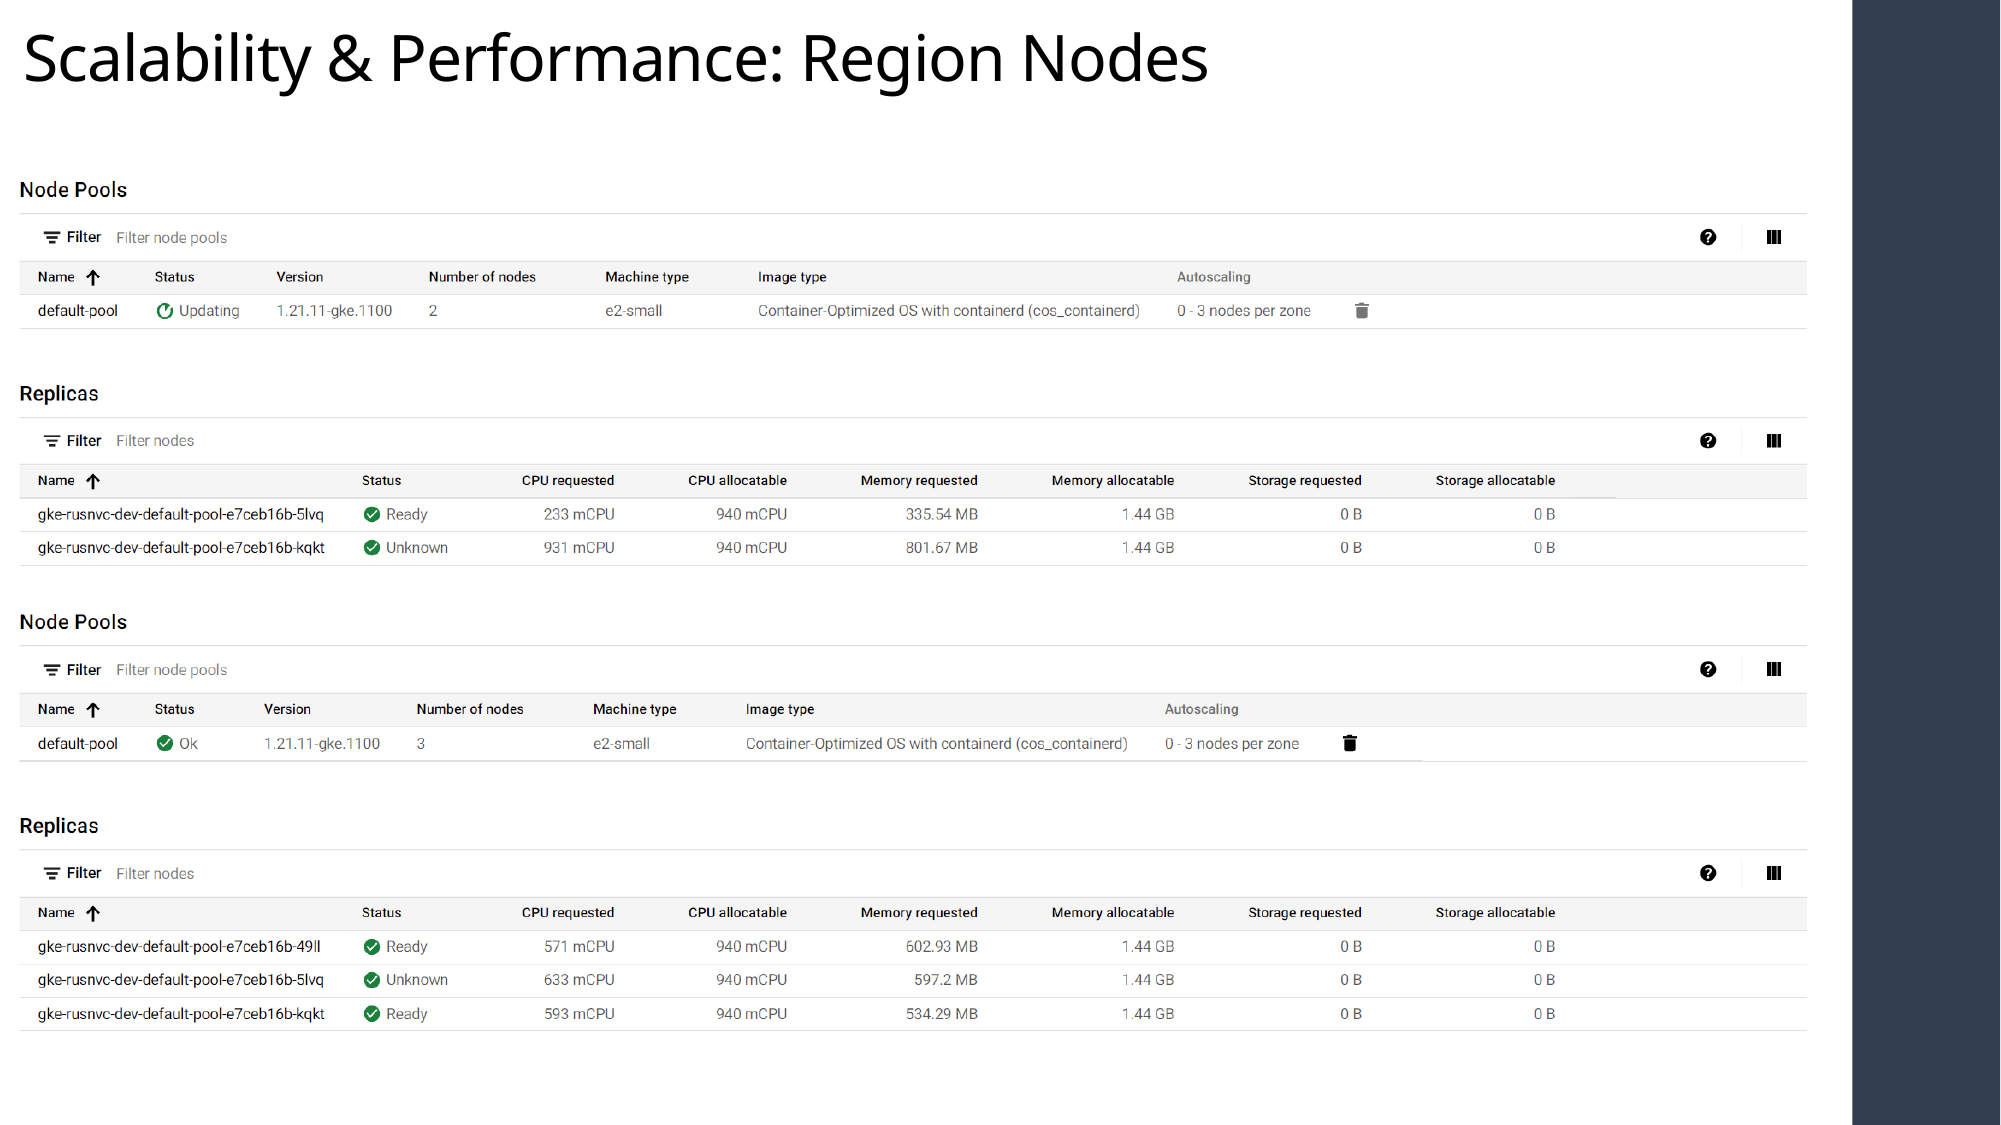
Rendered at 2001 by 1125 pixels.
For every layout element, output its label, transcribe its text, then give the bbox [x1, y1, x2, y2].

title Scalability & Performance: Region Nodes [8, 17, 1835, 103]
picture [8, 169, 1814, 1066]
